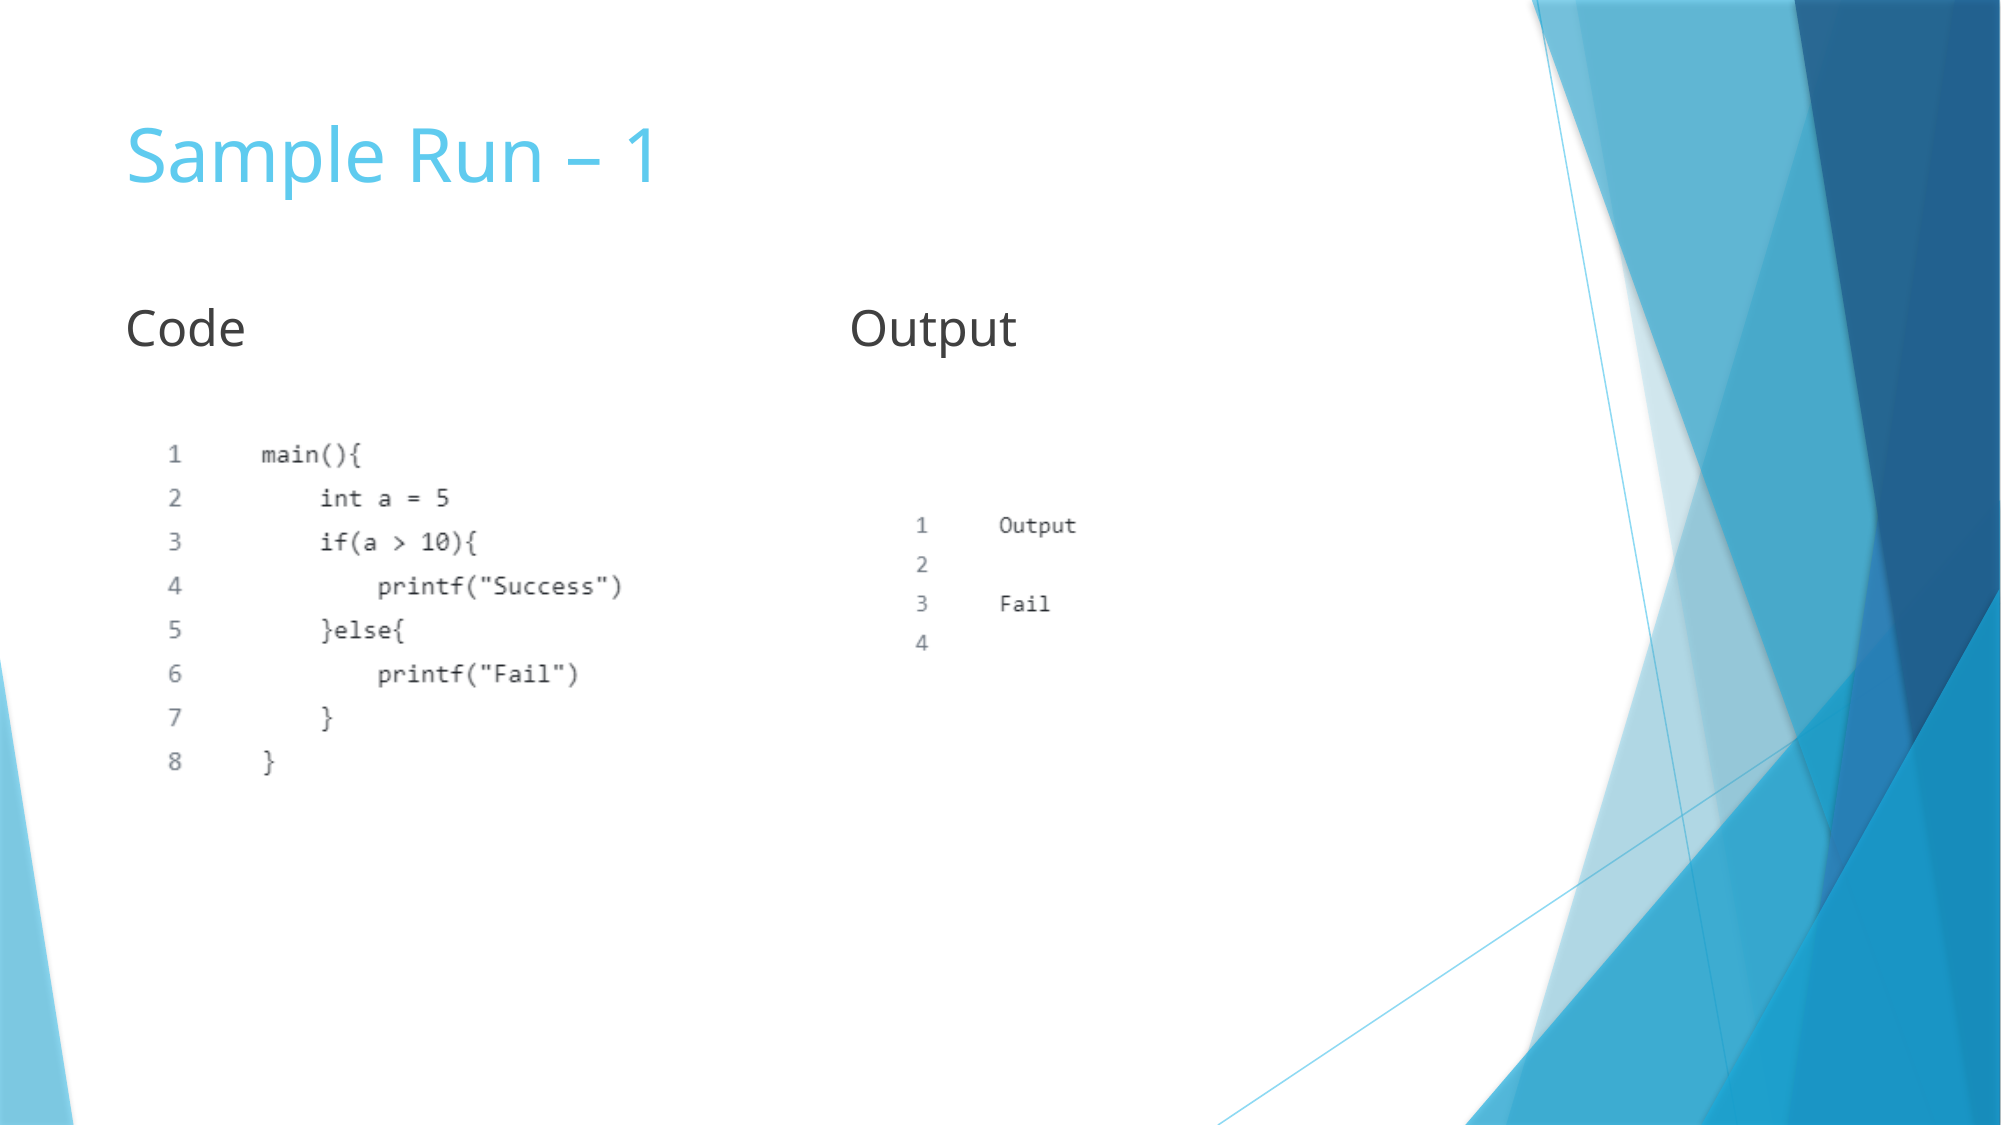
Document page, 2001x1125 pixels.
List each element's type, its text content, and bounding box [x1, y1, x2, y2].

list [118, 426, 697, 796]
list Output [834, 269, 1522, 364]
title Sample Run – 1 [111, 99, 1522, 317]
list Code [110, 269, 798, 364]
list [864, 496, 1136, 665]
